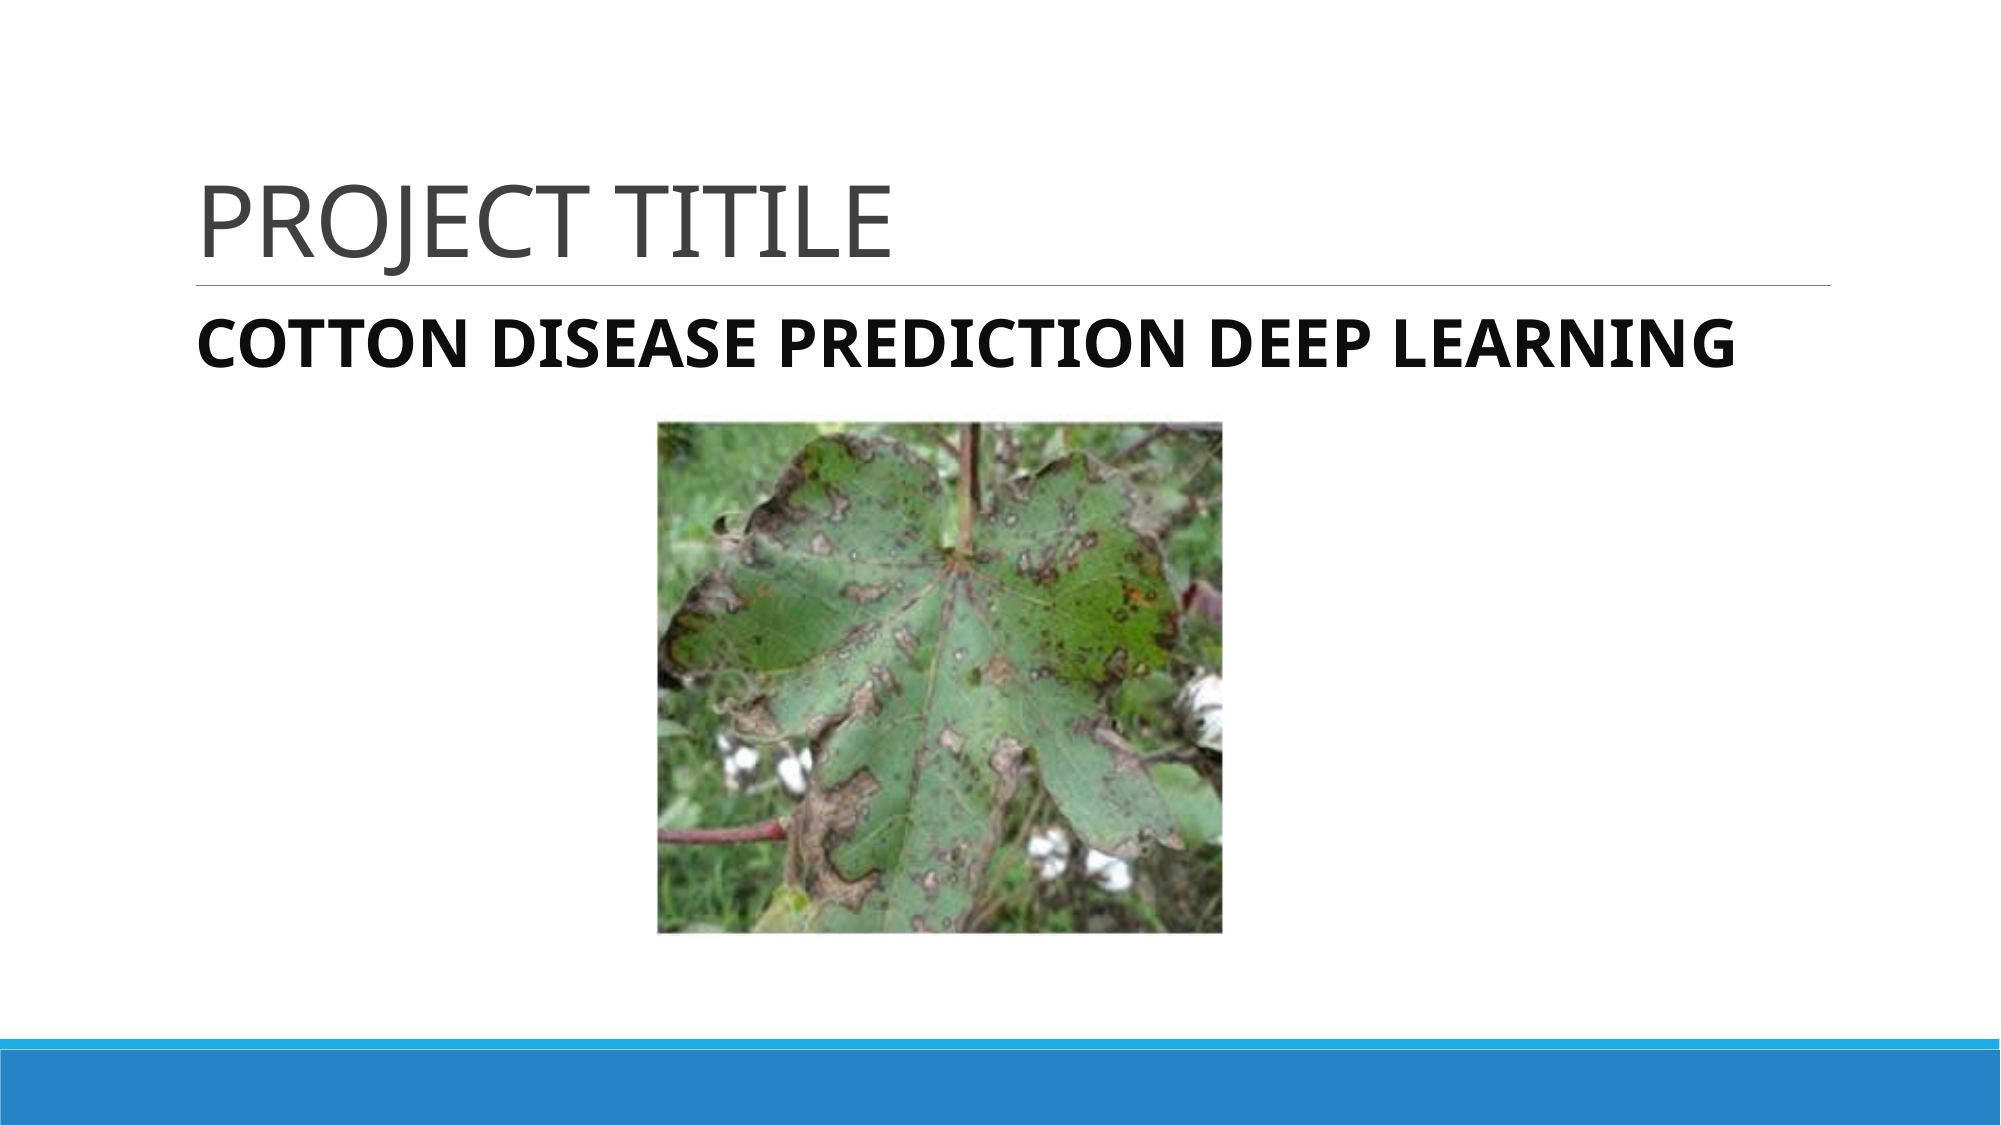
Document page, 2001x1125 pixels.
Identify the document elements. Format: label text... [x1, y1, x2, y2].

title PROJECT TITILE [180, 47, 1830, 285]
picture [655, 414, 1226, 936]
list COTTON DISEASE PREDICTION DEEP LEARNING [180, 302, 1830, 963]
